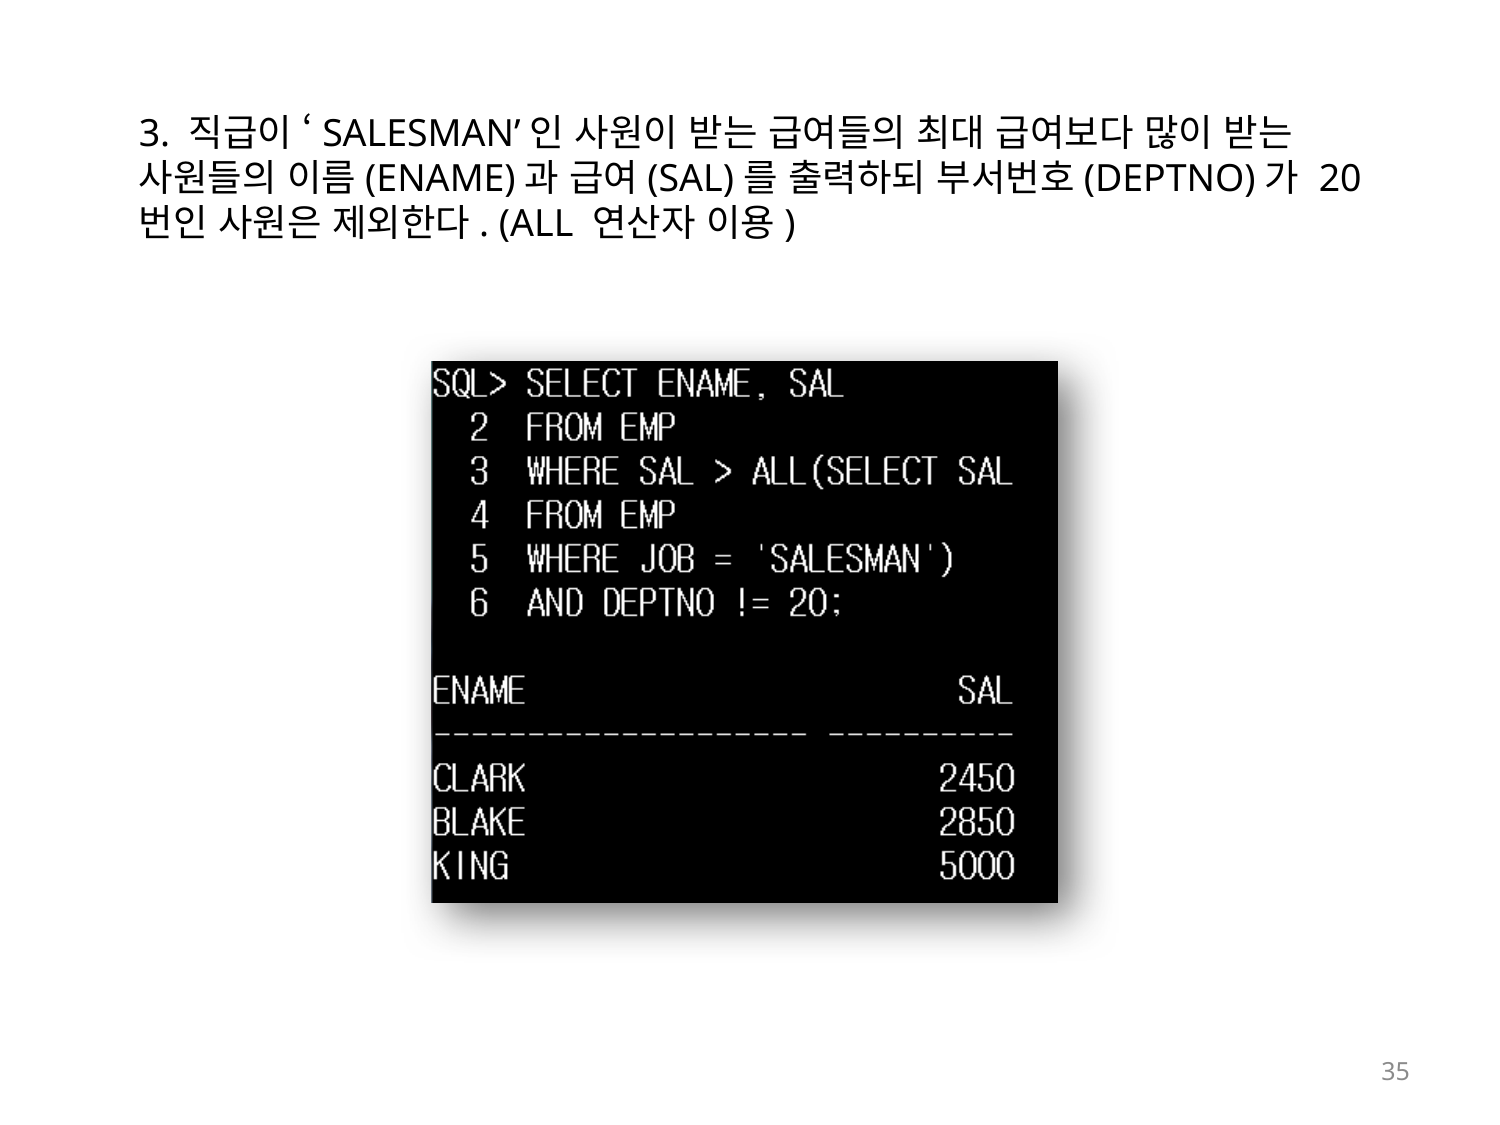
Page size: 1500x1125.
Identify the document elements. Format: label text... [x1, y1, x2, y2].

text_box 3. 직급이 ‘SALESMAN’인 사원이 받는 급여들의 최대 급여보다 많이 받는 사원들의 이름(ENAME)과 급여(SAL)를 출력하되 부서번호(DEPTNO)가 20번인 사원은 제외한다. (ALL 연산자 이용) [123, 101, 1400, 252]
slide_number 35 [1074, 1042, 1425, 1103]
picture [430, 361, 1058, 903]
